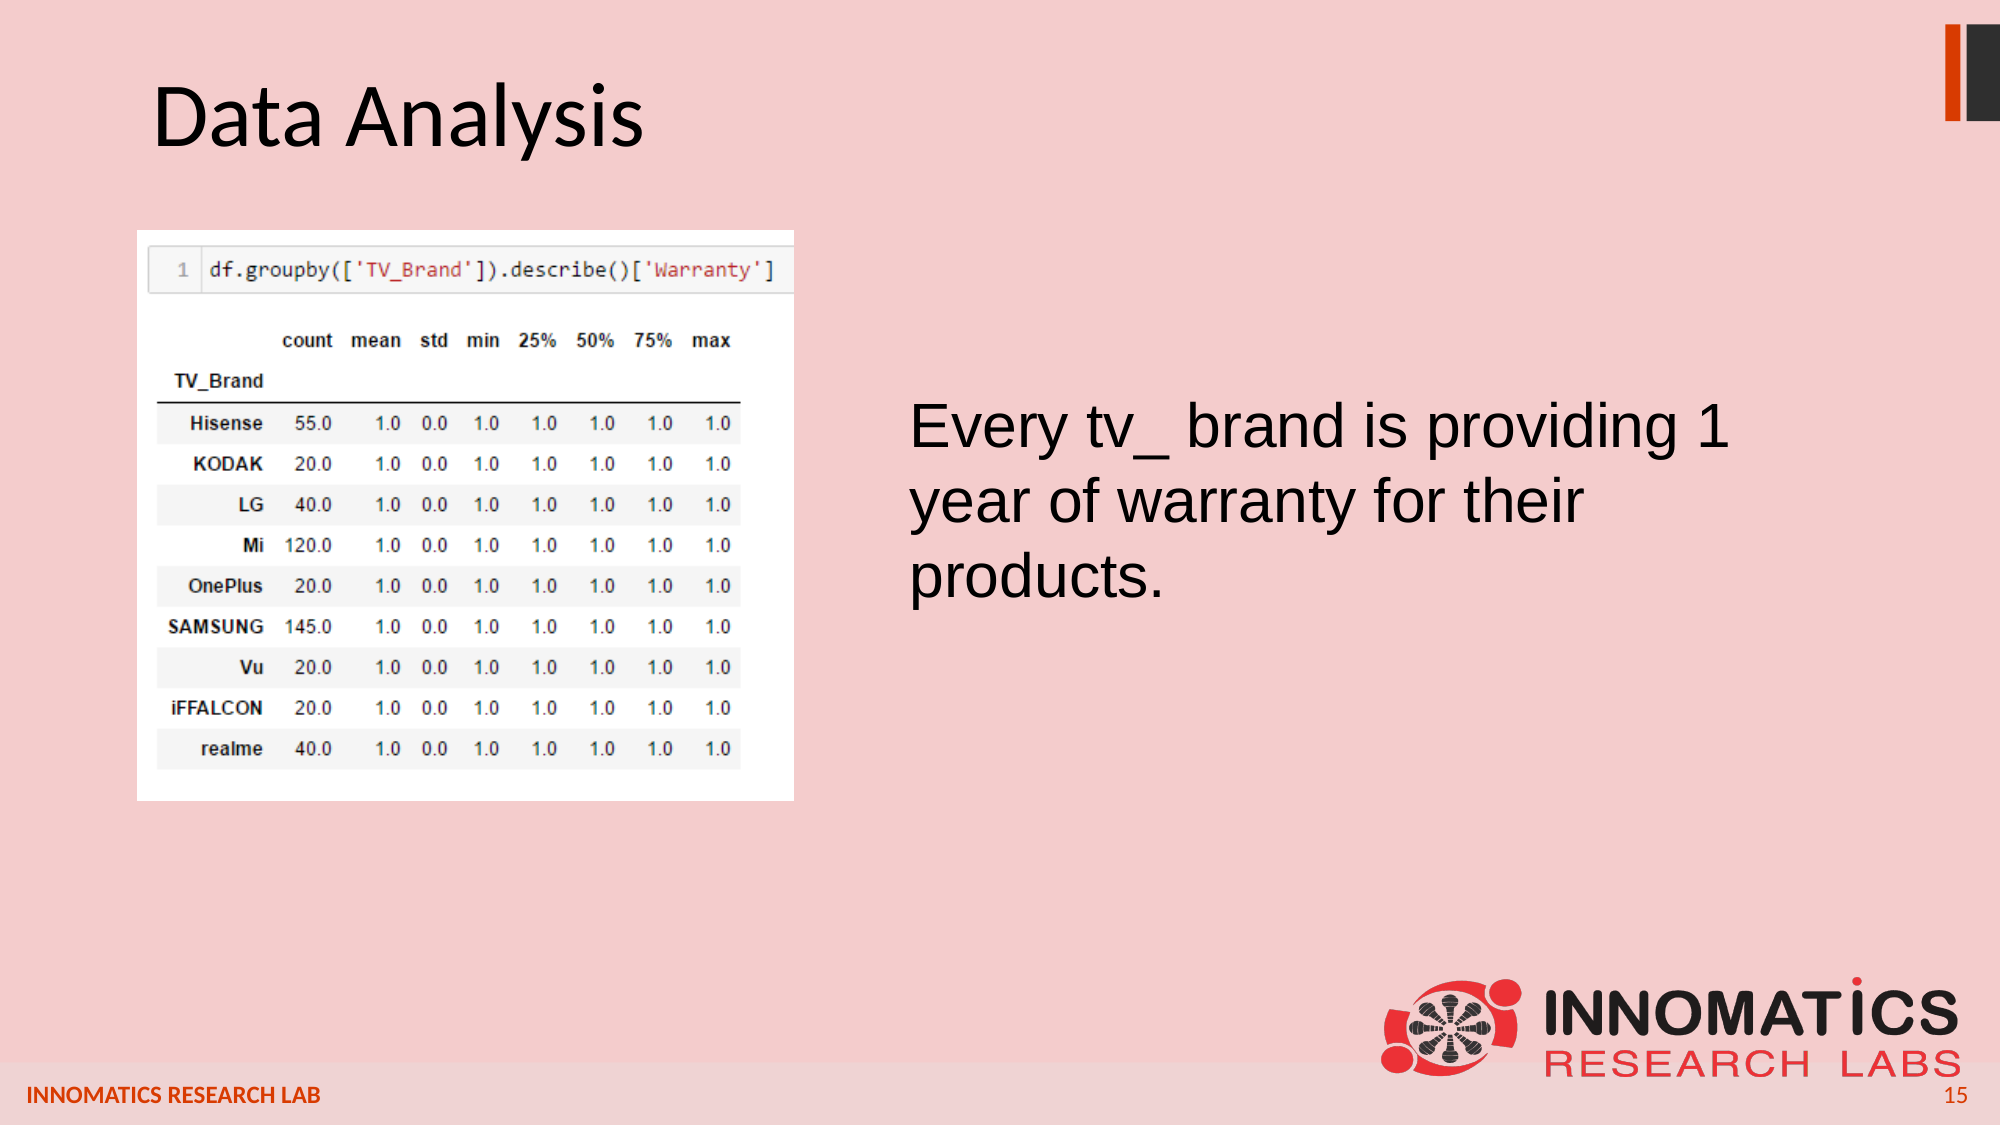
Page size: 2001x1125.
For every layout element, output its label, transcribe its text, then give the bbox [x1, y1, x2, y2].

picture [1381, 977, 1960, 1077]
text_box Every tv_ brand is providing 1 year of warranty for their products. [894, 369, 1750, 625]
title Data Analysis [137, 59, 1863, 278]
picture [137, 230, 794, 802]
